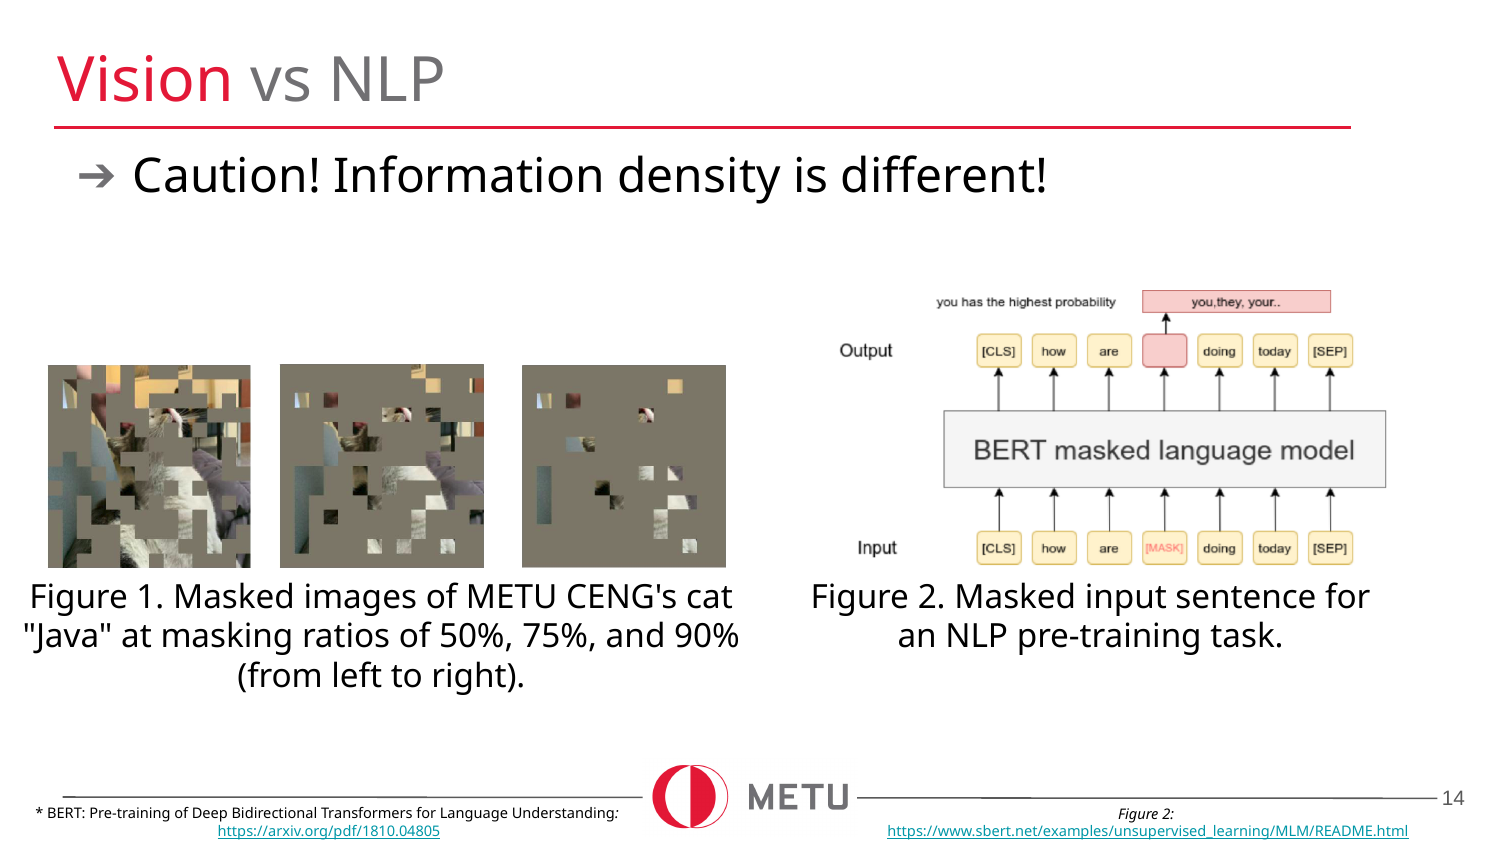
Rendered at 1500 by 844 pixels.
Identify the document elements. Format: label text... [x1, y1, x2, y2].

picture [47, 364, 252, 568]
text_box Figure 2: https://www.sbert.net/examples/unsupervised_learning/MLM/README.html [859, 797, 1450, 844]
picture [642, 758, 858, 838]
text_box Vision vs NLP [42, 23, 1401, 121]
slide_number 14 [1389, 764, 1480, 830]
picture [809, 269, 1391, 568]
picture [279, 364, 485, 568]
picture [522, 365, 726, 568]
text_box Figure 1. Masked images of METU CENG's cat "Java" at masking ratios of 50%, 75%, and 90% (from left to right). [0, 567, 769, 702]
text_box Figure 2. Masked input sentence for an NLP pre-training task. [781, 567, 1401, 663]
text_box * BERT: Pre-training of Deep Bidirectional Transformers for Language Understanding: https://arxiv.org/pdf/1810.04805 [0, 796, 641, 844]
text_box Caution! Information density is different! [42, 121, 1401, 217]
